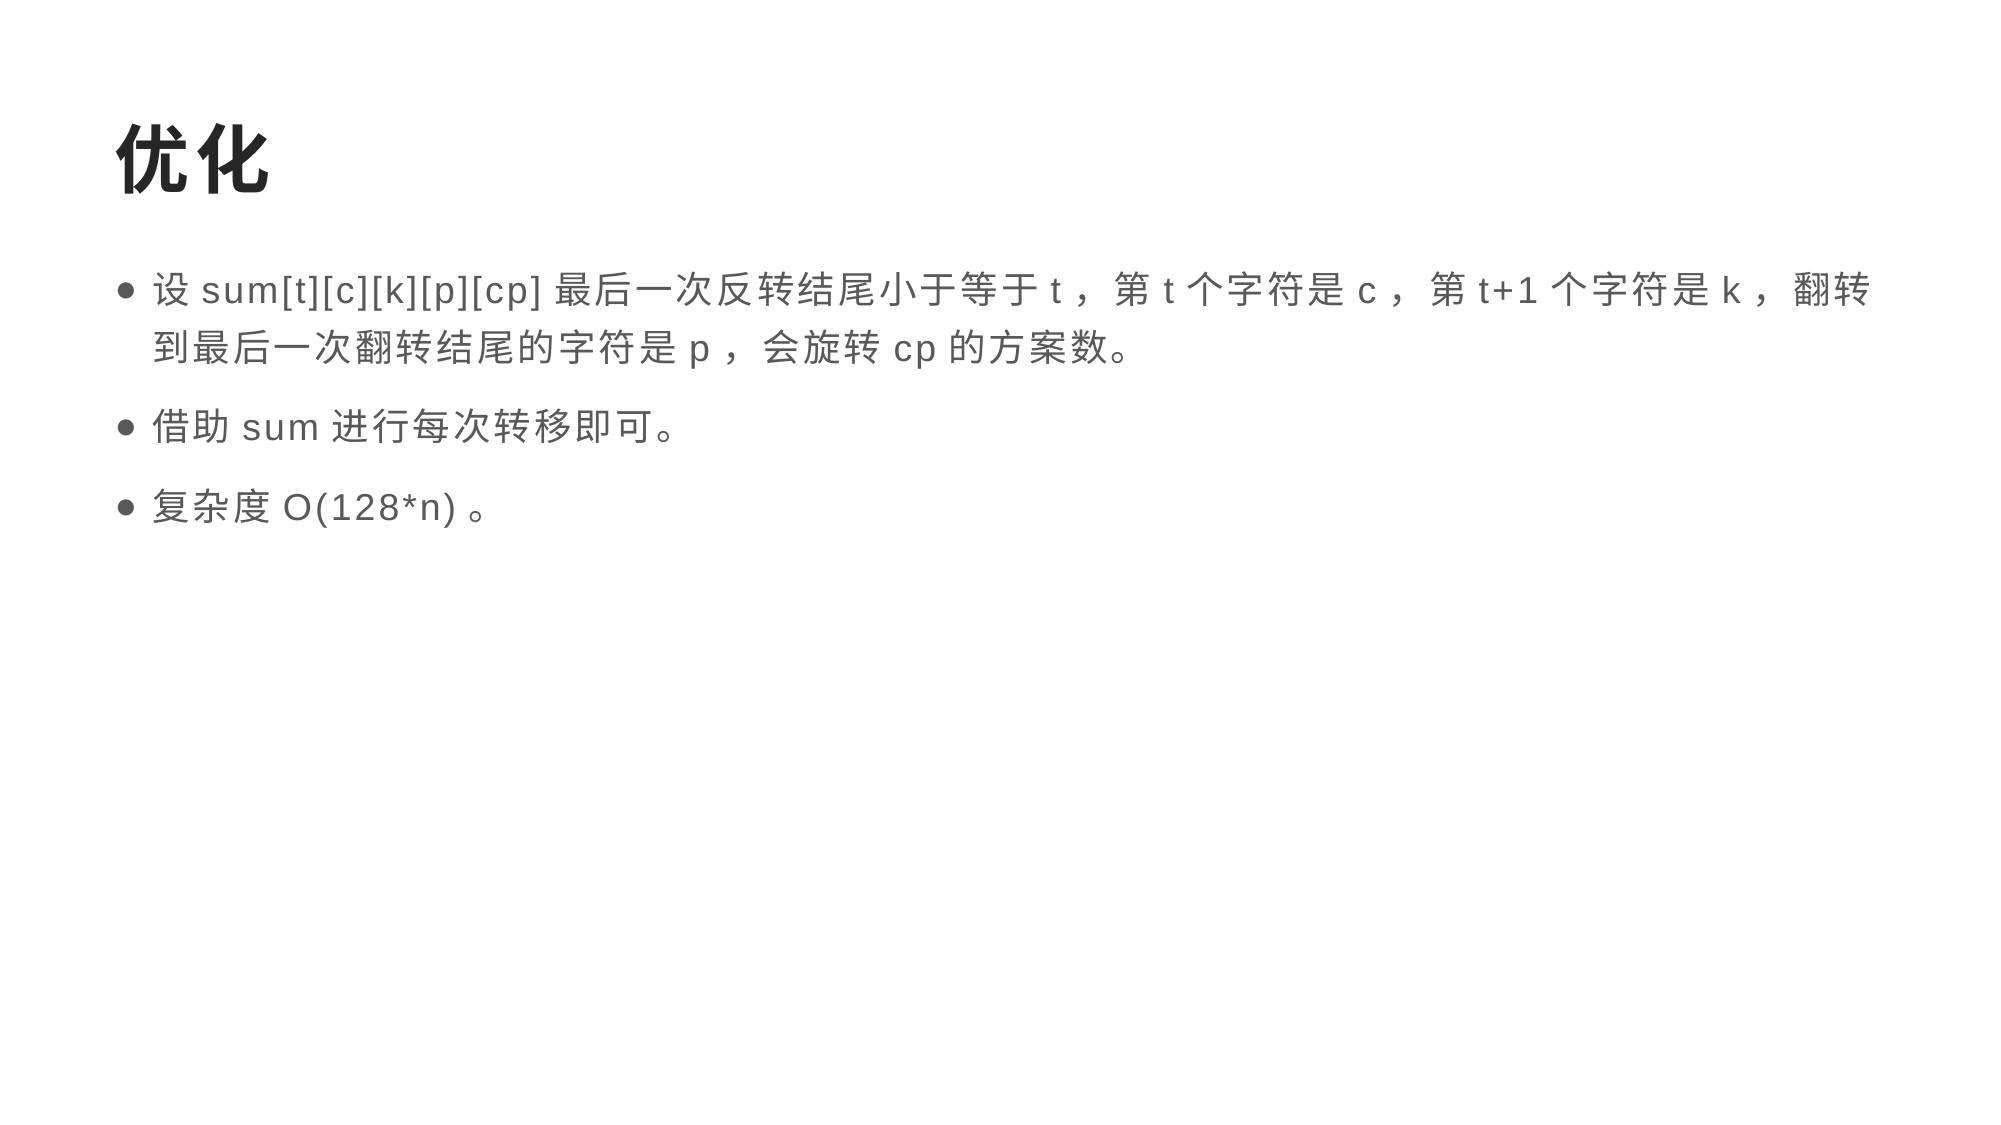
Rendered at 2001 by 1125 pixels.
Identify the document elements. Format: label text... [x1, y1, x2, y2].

title 优化 [99, 99, 1900, 216]
list 设sum[t][c][k][p][cp]最后一次反转结尾小于等于t，第t个字符是c，第t+1个字符是k，翻转到最后一次翻转结尾的字符是p，会旋转cp的方案数。 借助sum进行每次转移即可。 复杂度O(128*n)。 [99, 244, 1900, 1026]
